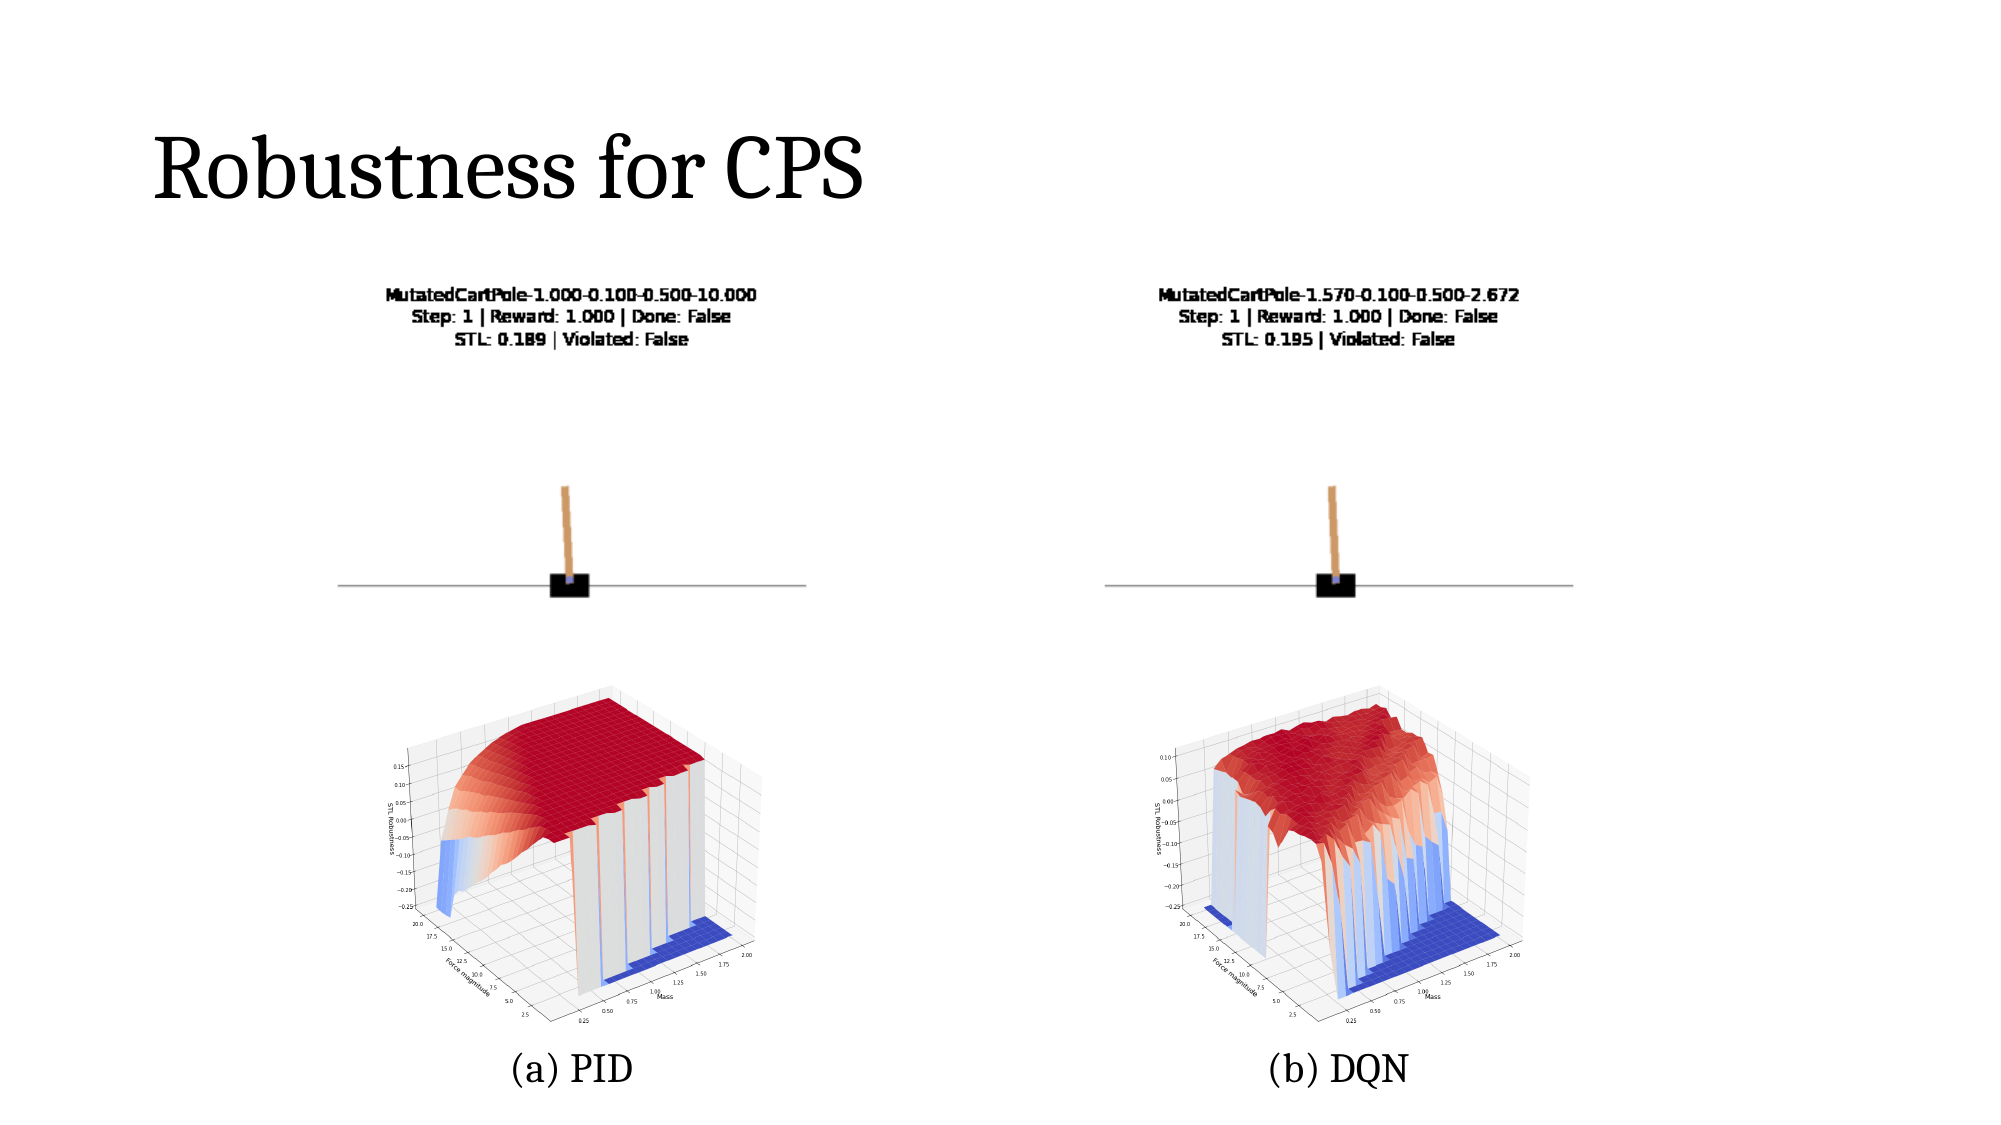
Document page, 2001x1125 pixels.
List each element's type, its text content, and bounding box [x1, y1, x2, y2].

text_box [315, 277, 827, 1108]
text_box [1082, 277, 1595, 1125]
title Robustness for CPS [137, 59, 1863, 278]
